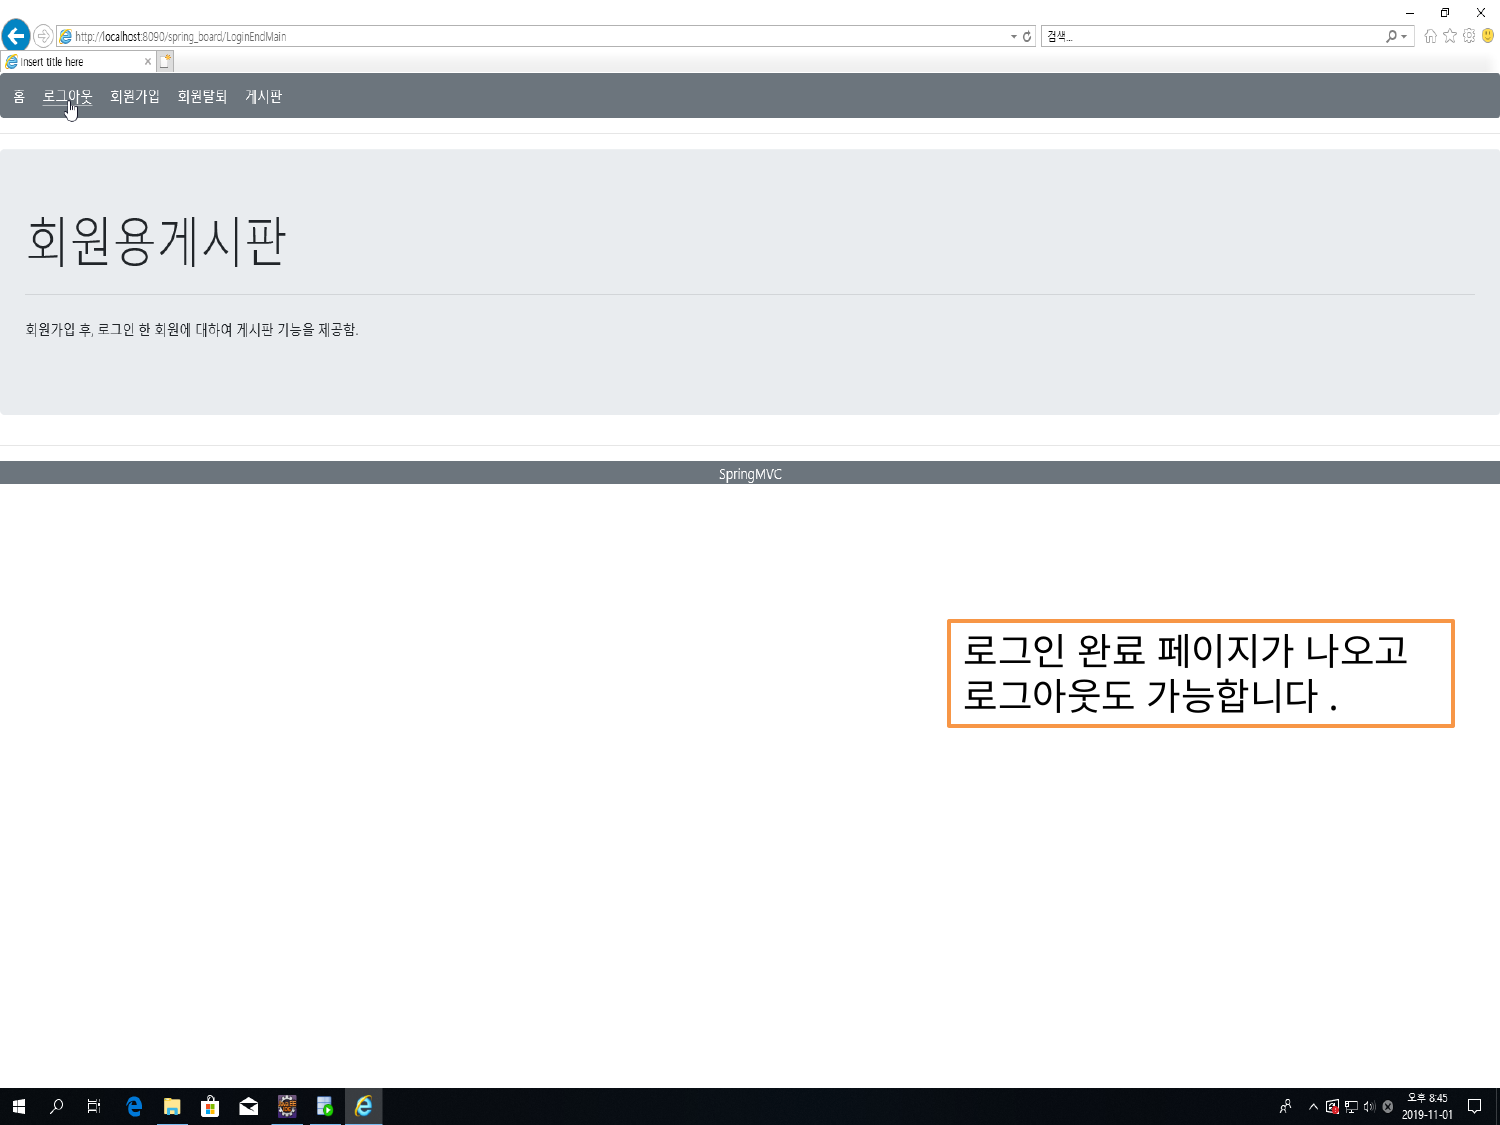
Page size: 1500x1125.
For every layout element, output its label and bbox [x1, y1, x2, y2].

list [0, 0, 1500, 1125]
